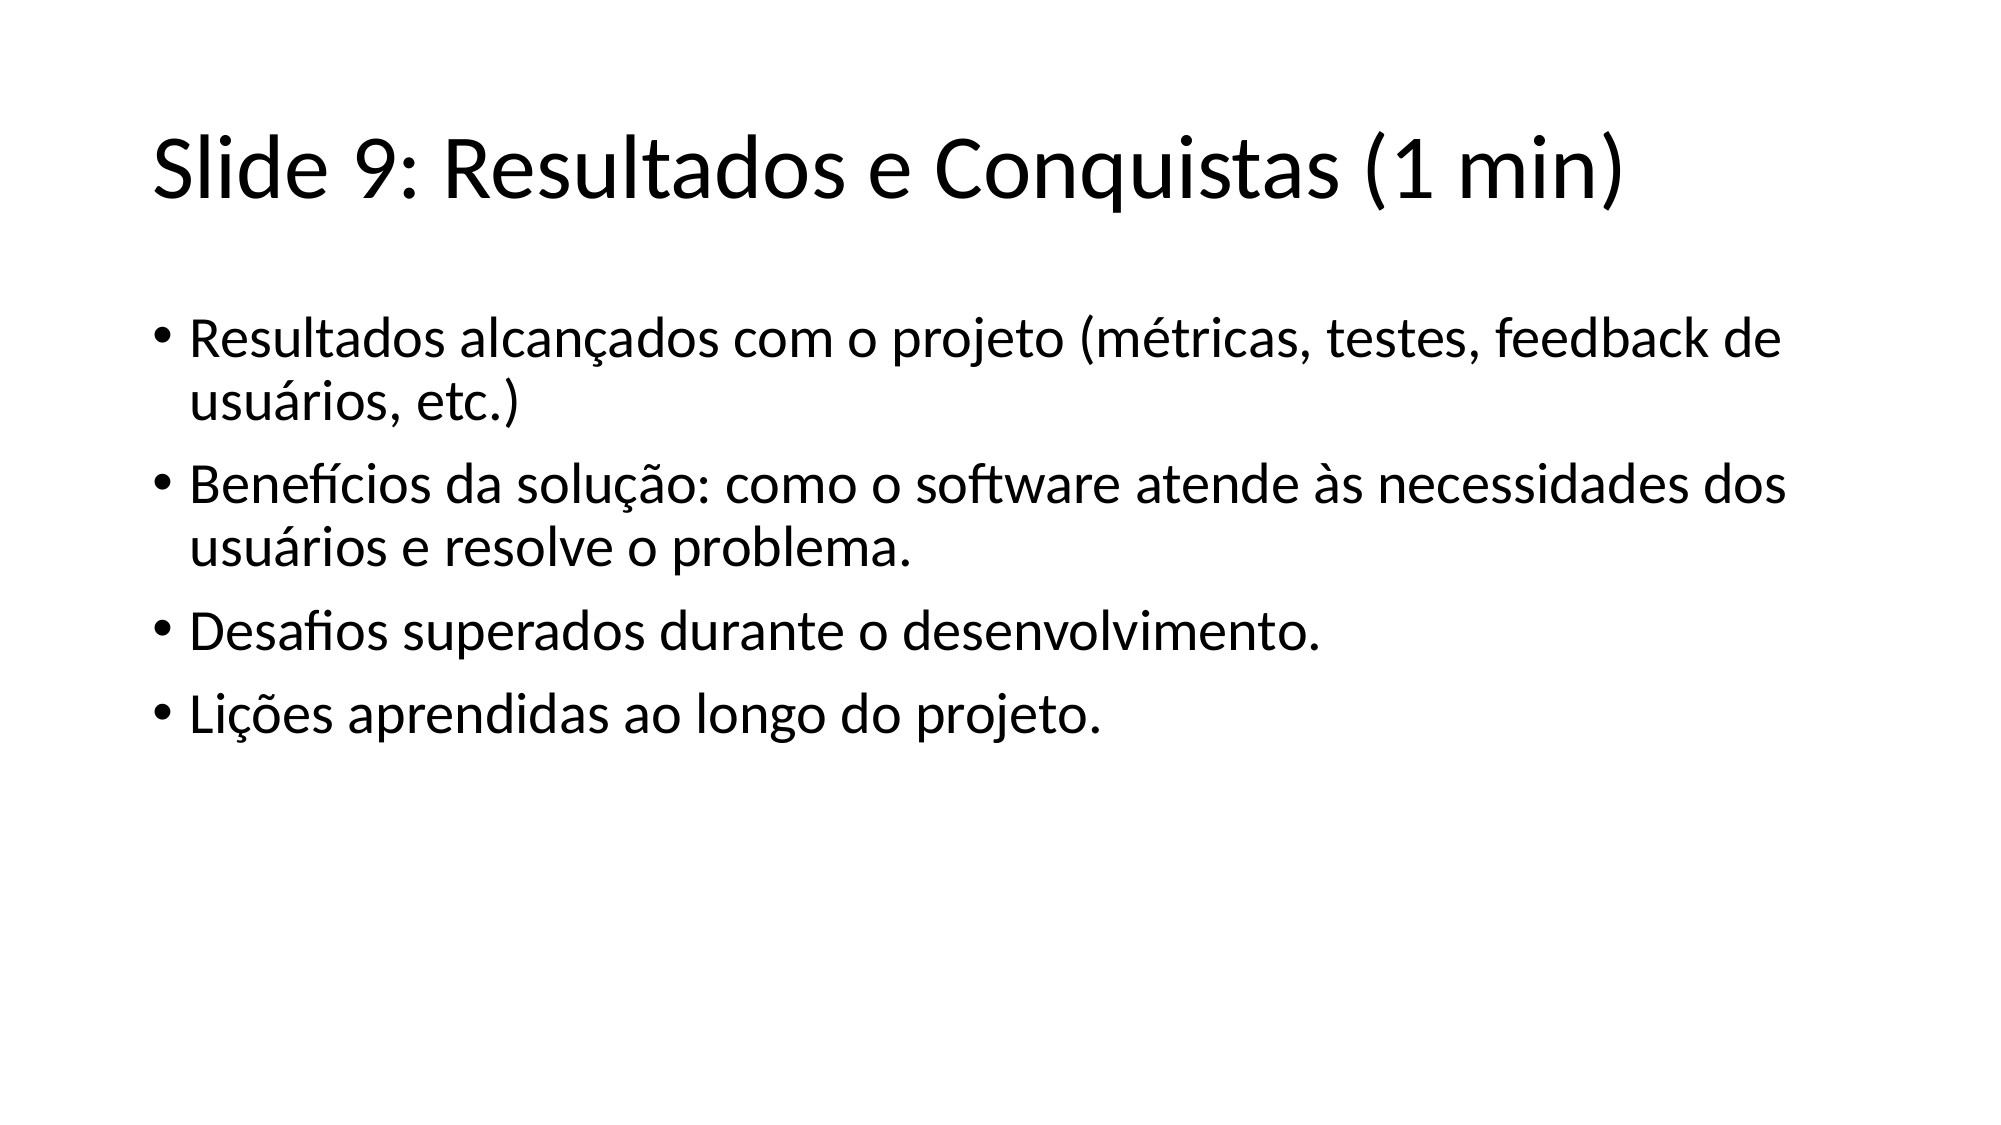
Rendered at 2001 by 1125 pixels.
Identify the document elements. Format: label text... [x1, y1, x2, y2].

list Resultados alcançados com o projeto (métricas, testes, feedback de usuários, etc.) Benefícios da solução: como o software atende às necessidades dos usuários e resolve o problema. Desafios superados durante o desenvolvimento. Lições aprendidas ao longo do projeto. [137, 299, 1863, 1014]
title Slide 9: Resultados e Conquistas (1 min) [137, 59, 1863, 278]
